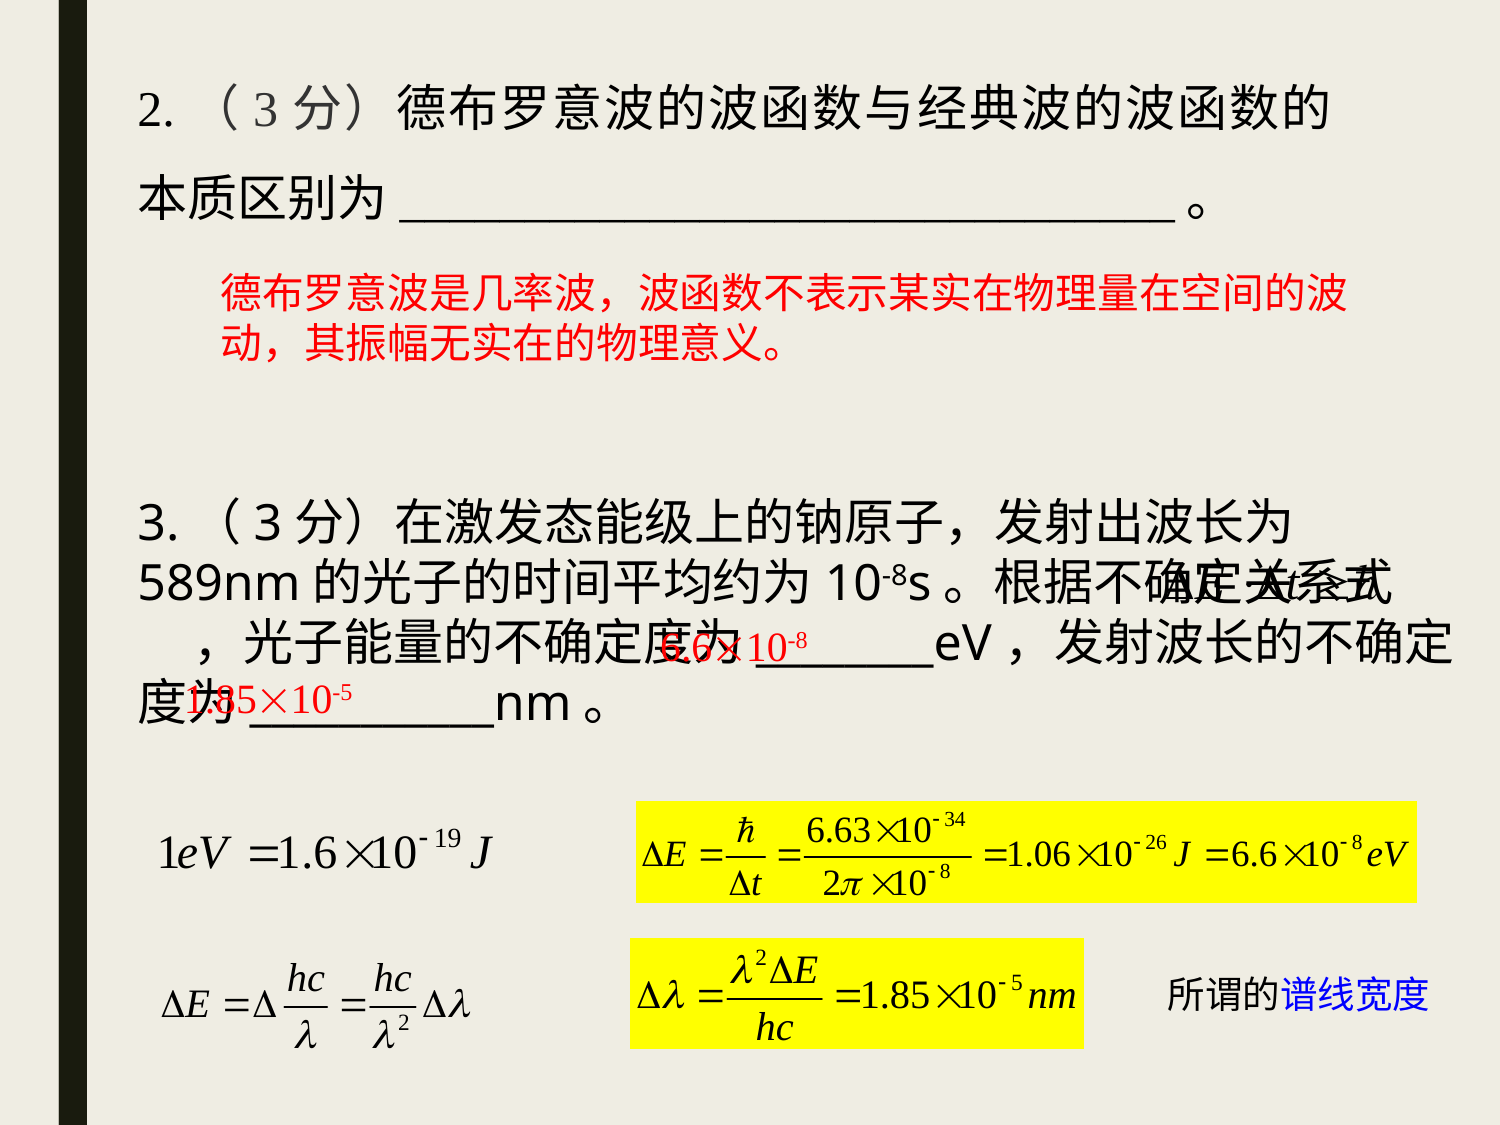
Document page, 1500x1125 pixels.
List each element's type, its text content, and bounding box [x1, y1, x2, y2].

text_box 6.610-8 [645, 611, 829, 677]
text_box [1157, 553, 1389, 612]
text_box 2.（3分）德布罗意波的波函数与经典波的波函数的本质区别为_______________________________。 [122, 38, 1346, 234]
text_box 所谓的谱线宽度 [1152, 963, 1445, 1024]
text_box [154, 816, 507, 881]
text_box 3.（3分）在激发态能级上的钠原子，发射出波长为589nm的光子的时间平均约为10-8s。根据不确定关系式 ，光子能量的不确定度为________eV，发射波长的不确定度为___________nm。 [122, 483, 1472, 738]
text_box 1.8510-5 [169, 664, 374, 730]
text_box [630, 938, 1085, 1050]
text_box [635, 801, 1418, 904]
text_box 德布罗意波是几率波，波函数不表示某实在物理量在空间的波动，其振幅无实在的物理意义。 [205, 258, 1373, 374]
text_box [154, 953, 478, 1058]
